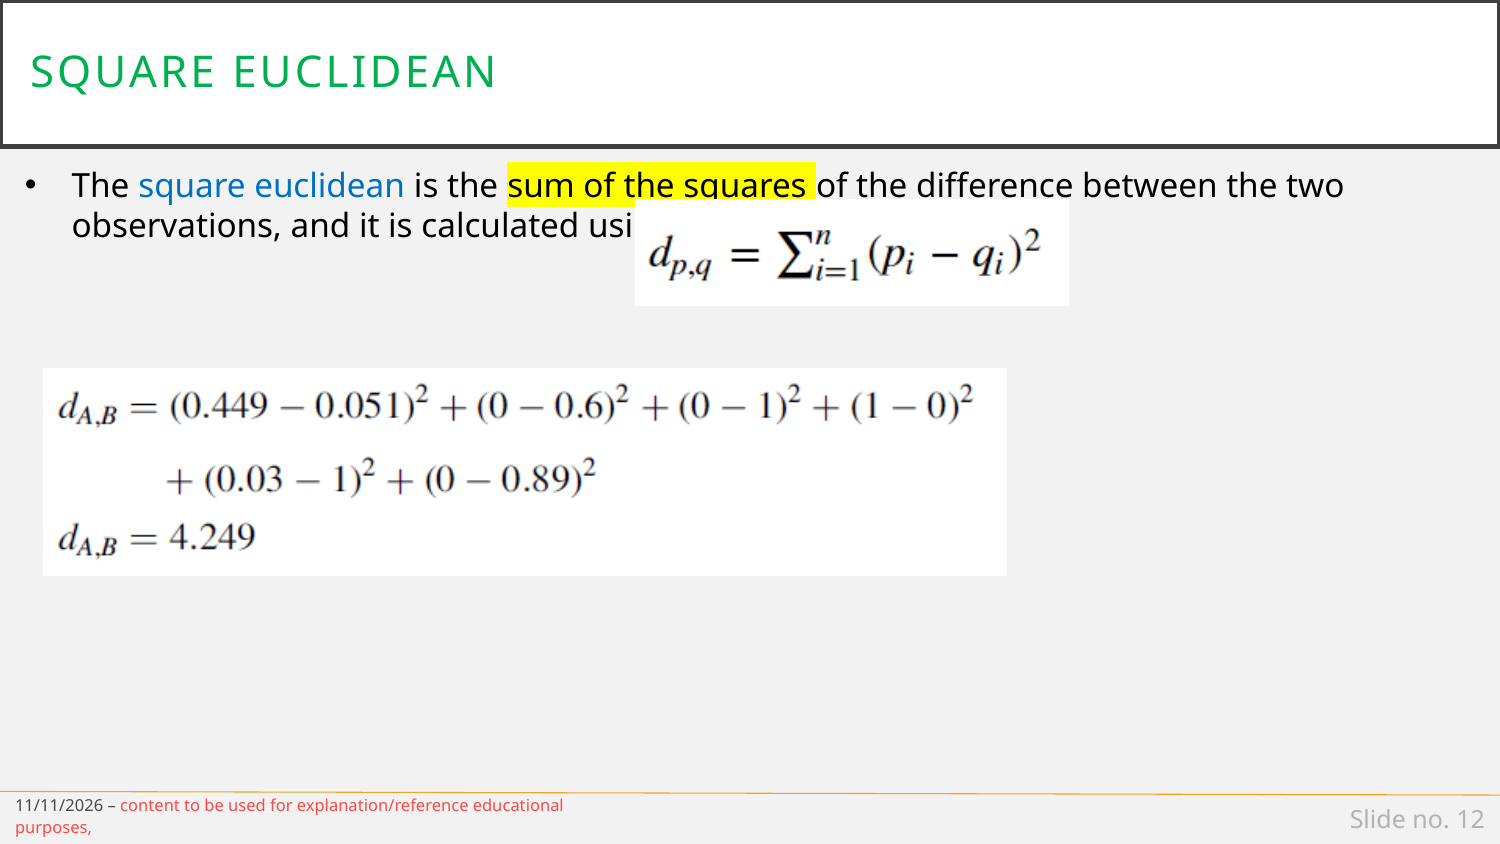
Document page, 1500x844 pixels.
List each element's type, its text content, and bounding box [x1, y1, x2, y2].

text_box The square euclidean is the sum of the squares of the difference between the two observations, and it is calculated using the following formula: [10, 156, 1474, 252]
picture [635, 199, 1069, 306]
title Square Euclidean [0, 0, 1500, 149]
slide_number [0, 796, 636, 837]
picture [43, 368, 1007, 576]
slide_number Slide no. 12 [1162, 797, 1500, 843]
